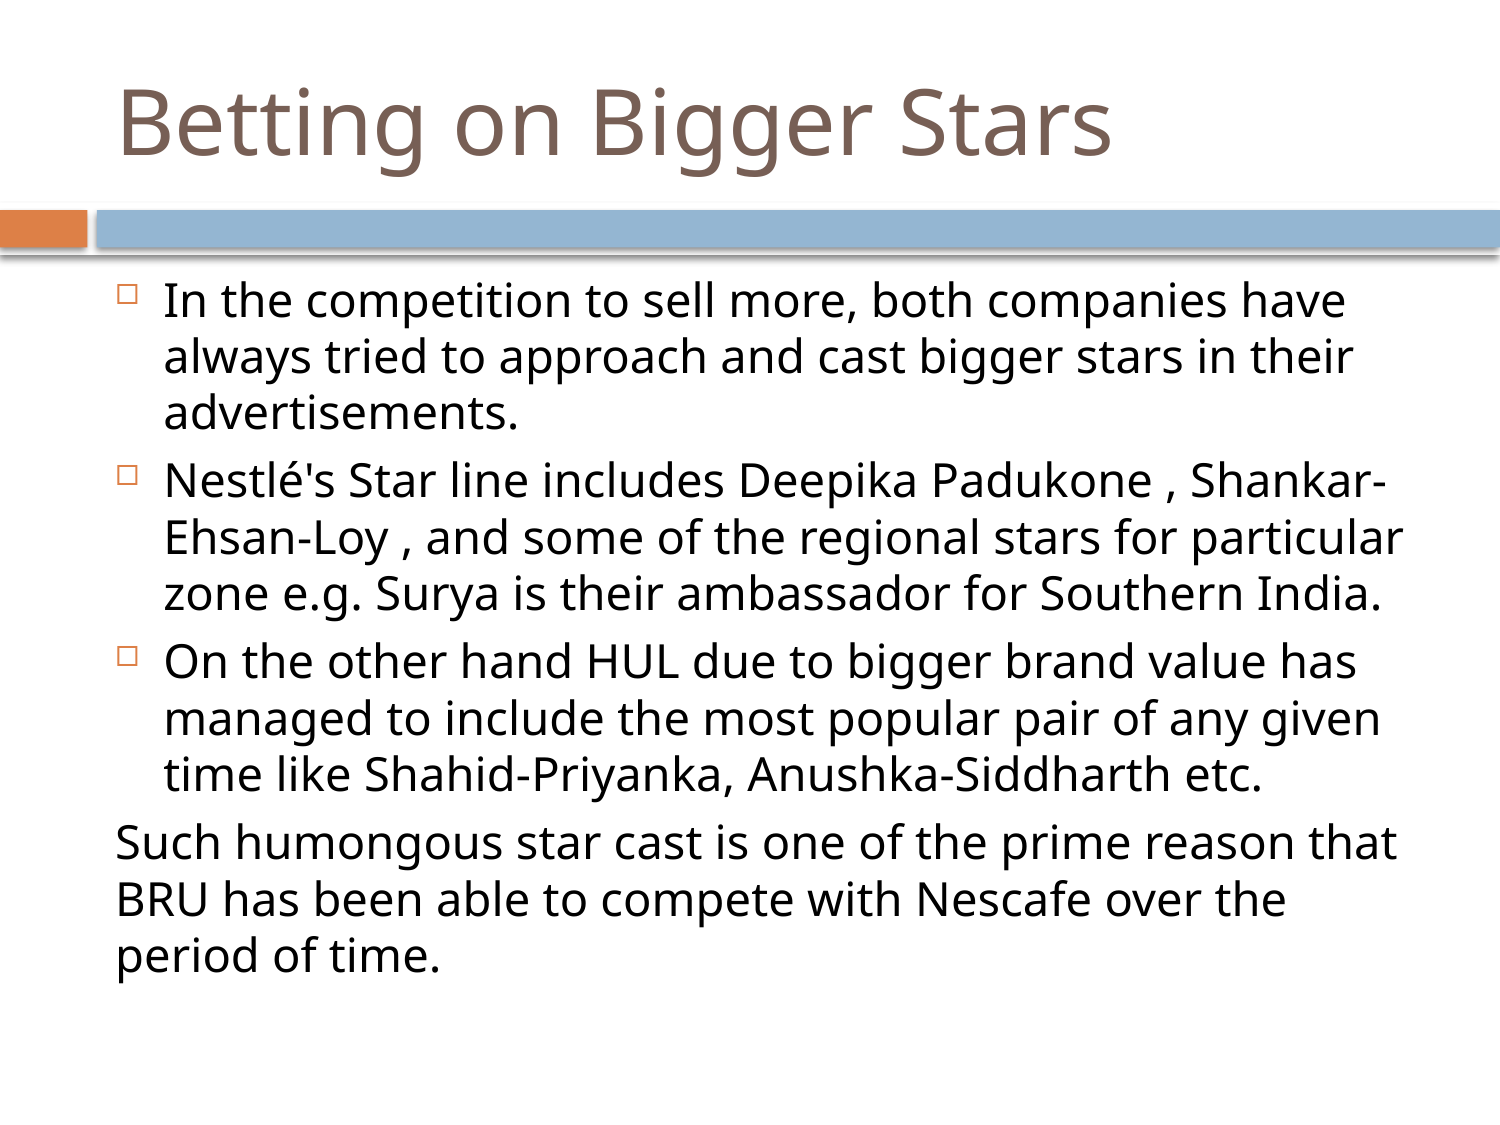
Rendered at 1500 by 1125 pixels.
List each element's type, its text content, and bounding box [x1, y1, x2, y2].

list In the competition to sell more, both companies have always tried to approach and cast bigger stars in their advertisements. Nestlé's Star line includes Deepika Padukone , Shankar-Ehsan-Loy , and some of the regional stars for particular zone e.g. Surya is their ambassador for Southern India. On the other hand HUL due to bigger brand value has managed to include the most popular pair of any given time like Shahid-Priyanka, Anushka-Siddharth etc. Such humongous star cast is one of the prime reason that BRU has been able to compete with Nescafe over the period of time. [100, 262, 1438, 1000]
title Betting on Bigger Stars [100, 37, 1438, 200]
